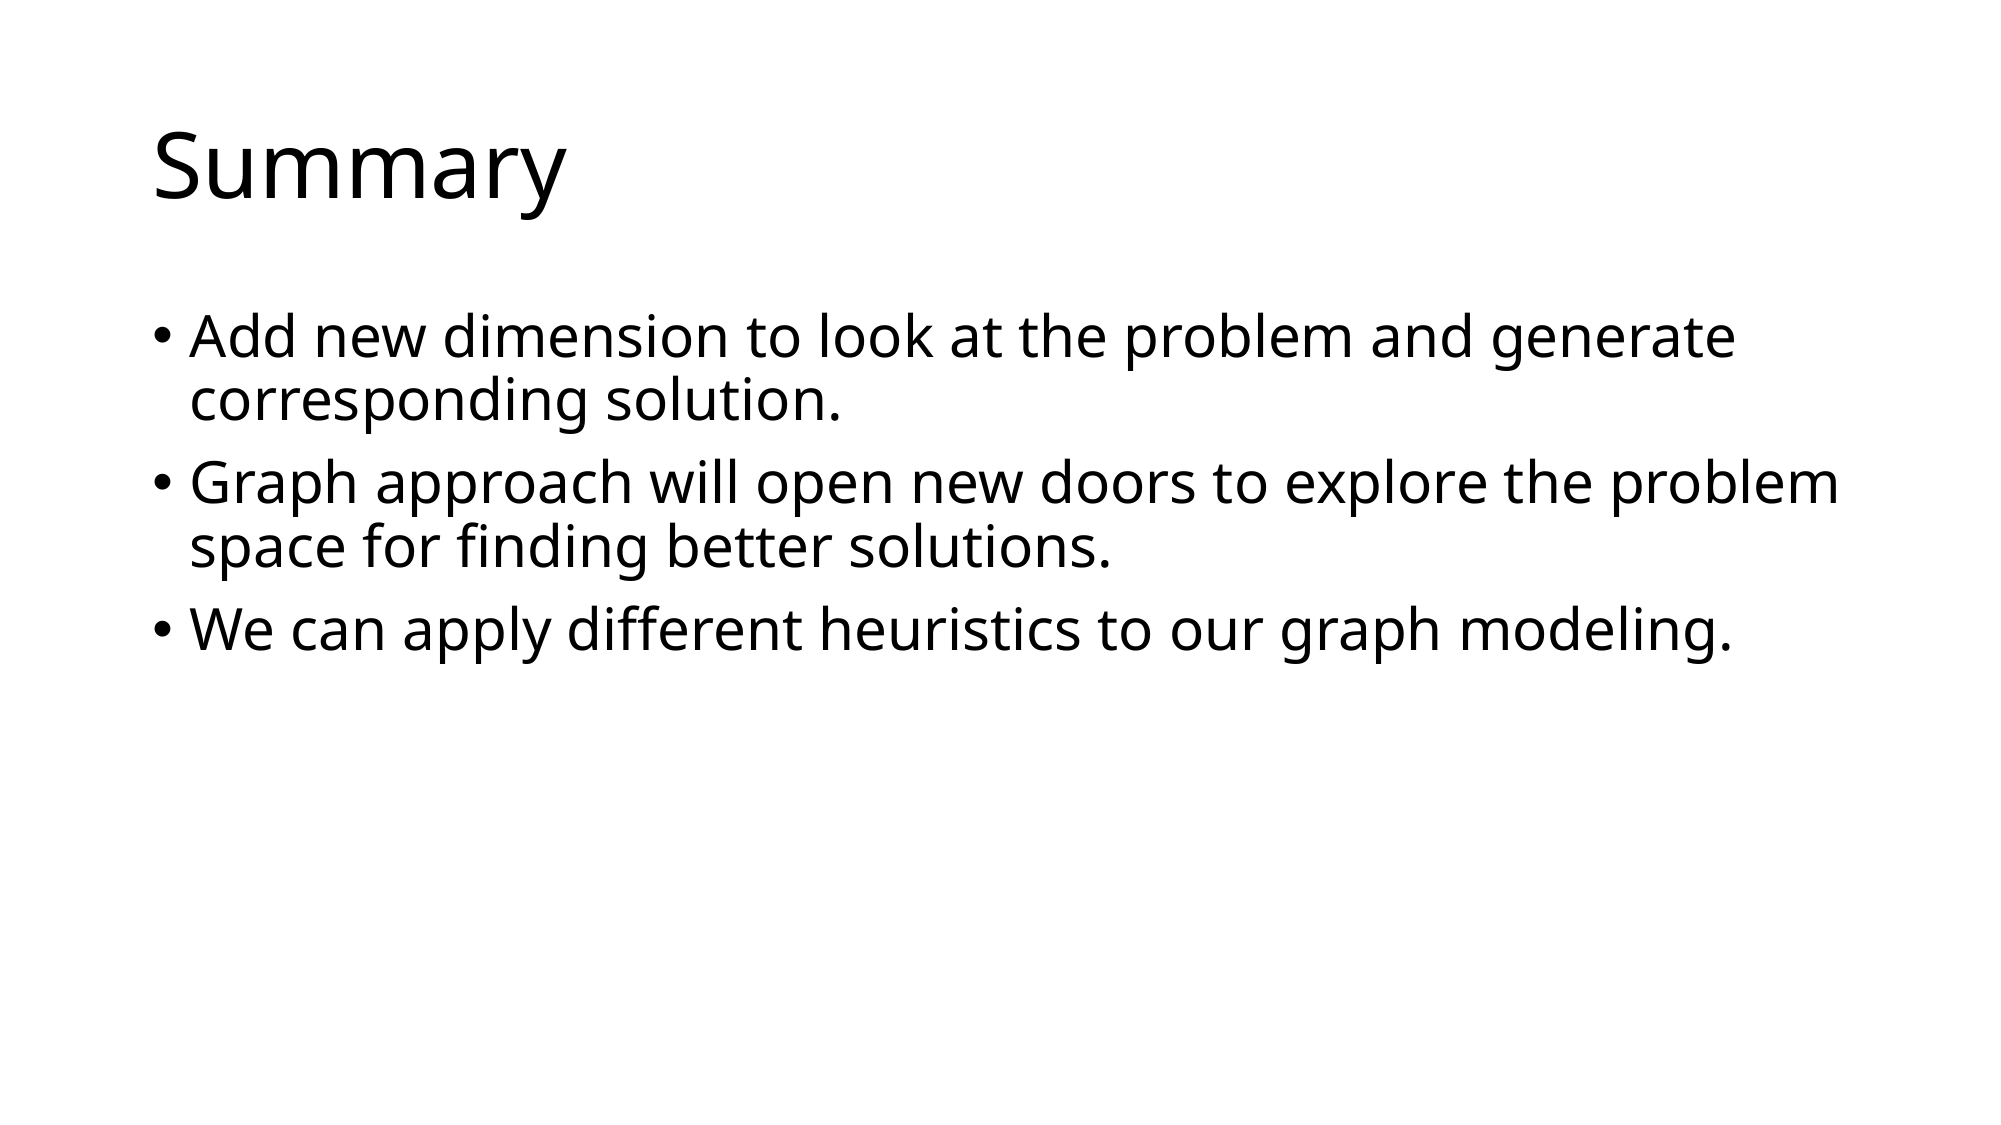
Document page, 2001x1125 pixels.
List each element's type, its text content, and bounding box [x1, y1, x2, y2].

title Summary [137, 59, 1863, 278]
list Add new dimension to look at the problem and generate corresponding solution. Graph approach will open new doors to explore the problem space for finding better solutions. We can apply different heuristics to our graph modeling. [137, 299, 1863, 1014]
